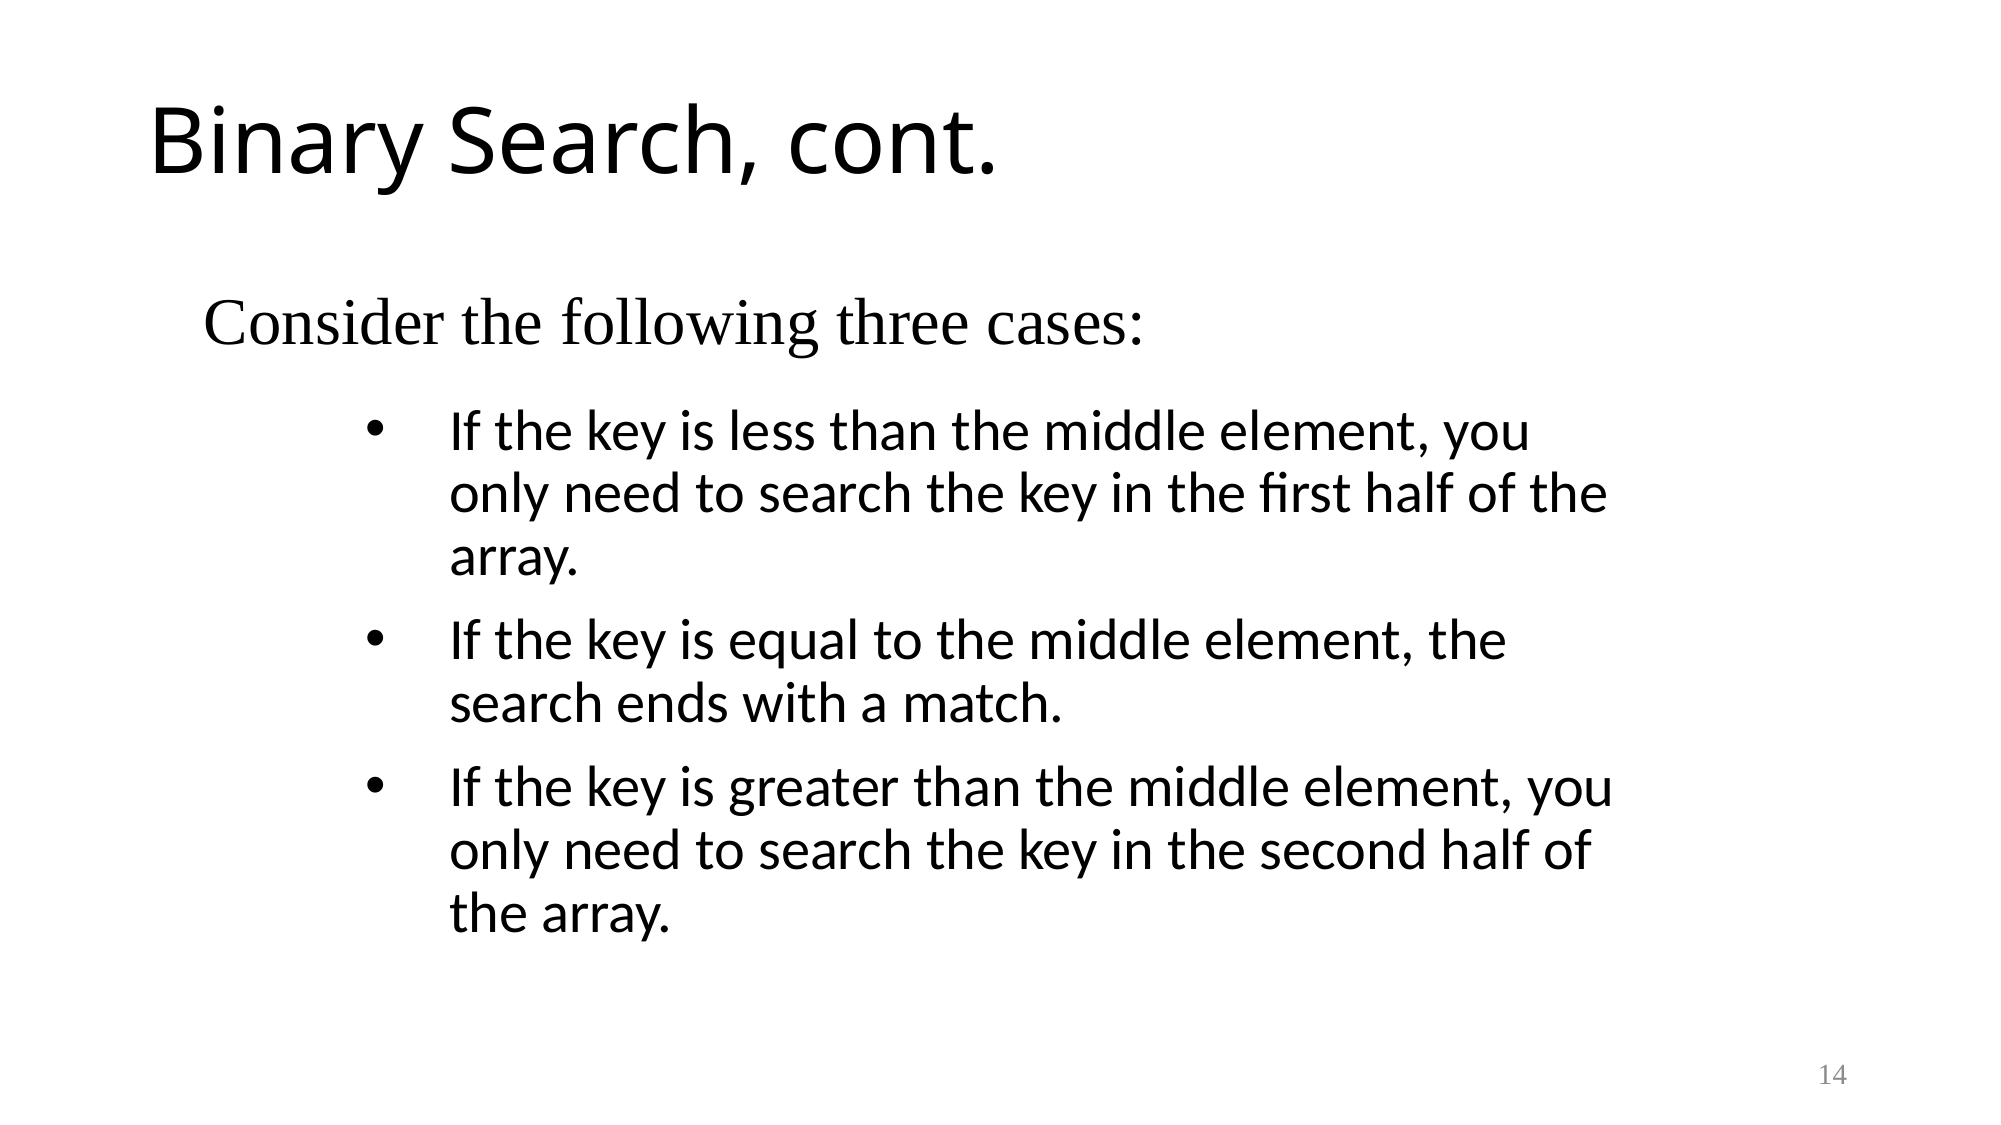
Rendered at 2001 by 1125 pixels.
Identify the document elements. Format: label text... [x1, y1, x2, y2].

text_box Consider the following three cases: [188, 270, 1374, 384]
list If the key is less than the middle element, you only need to search the key in the first half of the array. If the key is equal to the middle element, the search ends with a match. If the key is greater than the middle element, you only need to search the key in the second half of the array. [350, 392, 1650, 1051]
title Binary Search, cont. [132, 74, 1408, 213]
slide_number 14 [1412, 1042, 1863, 1103]
